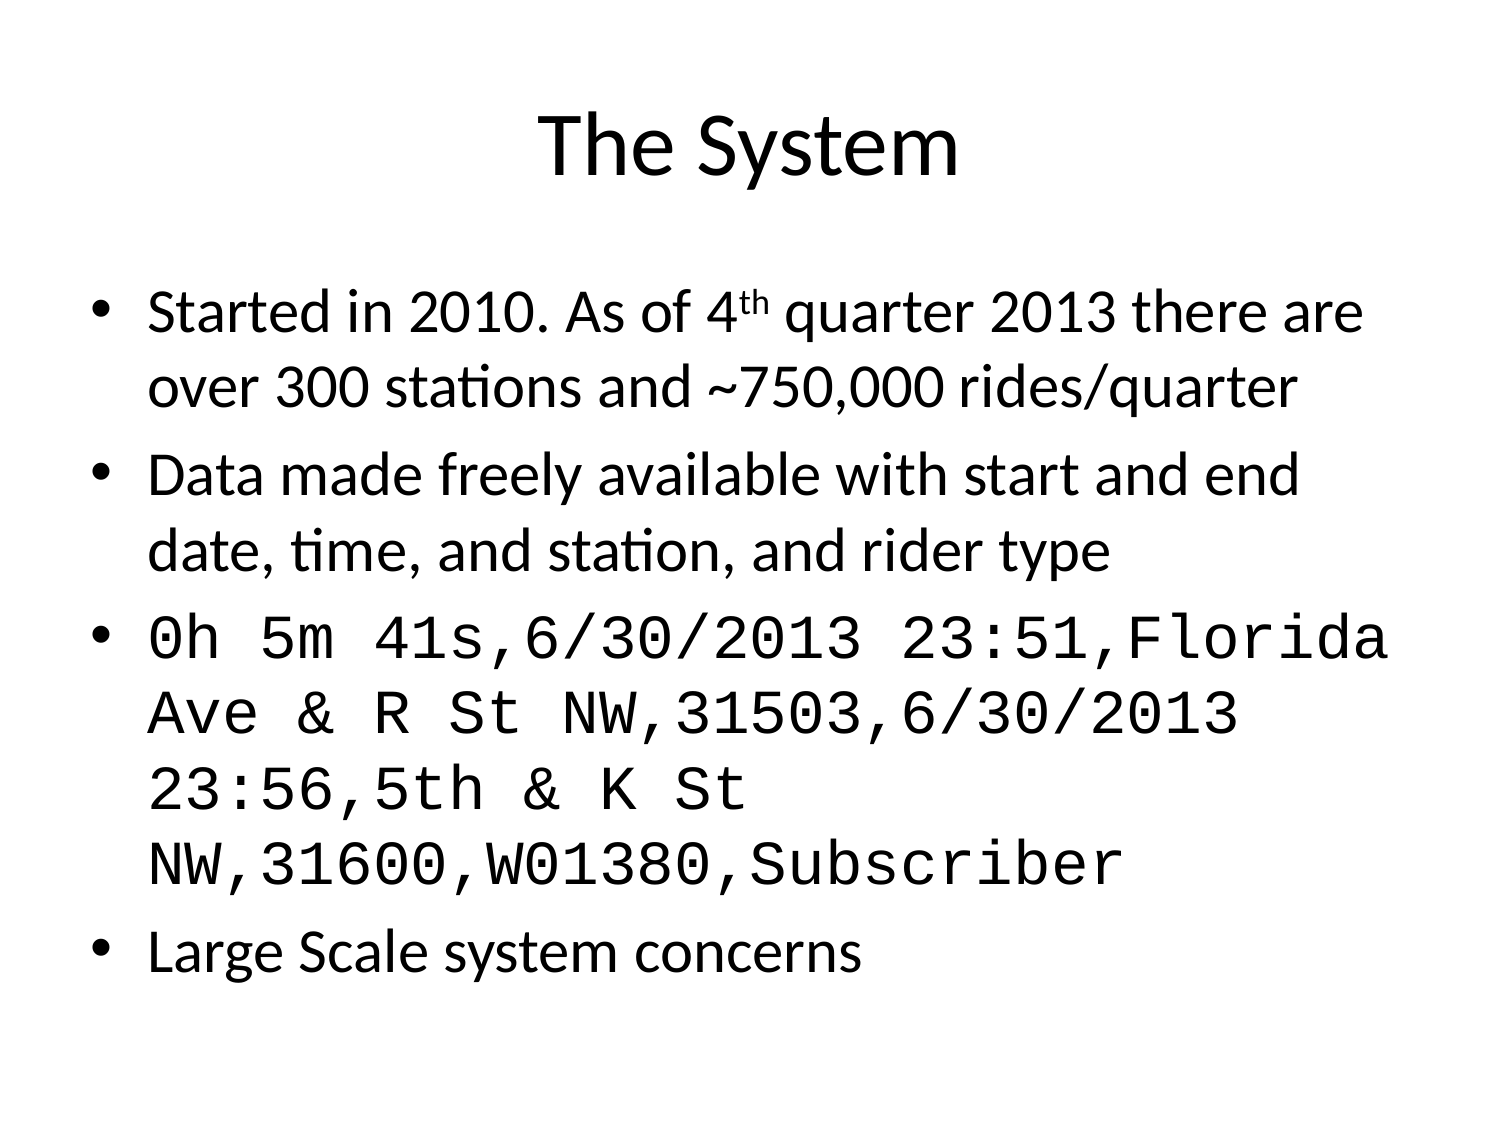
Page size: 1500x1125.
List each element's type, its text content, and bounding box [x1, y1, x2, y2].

list Started in 2010. As of 4th quarter 2013 there are over 300 stations and ~750,000 rides/quarter Data made freely available with start and end date, time, and station, and rider type 0h 5m 41s,6/30/2013 23:51,Florida Ave & R St NW,31503,6/30/2013 23:56,5th & K St NW,31600,W01380,Subscriber Large Scale system concerns [75, 262, 1425, 1005]
title The System [75, 45, 1425, 233]
